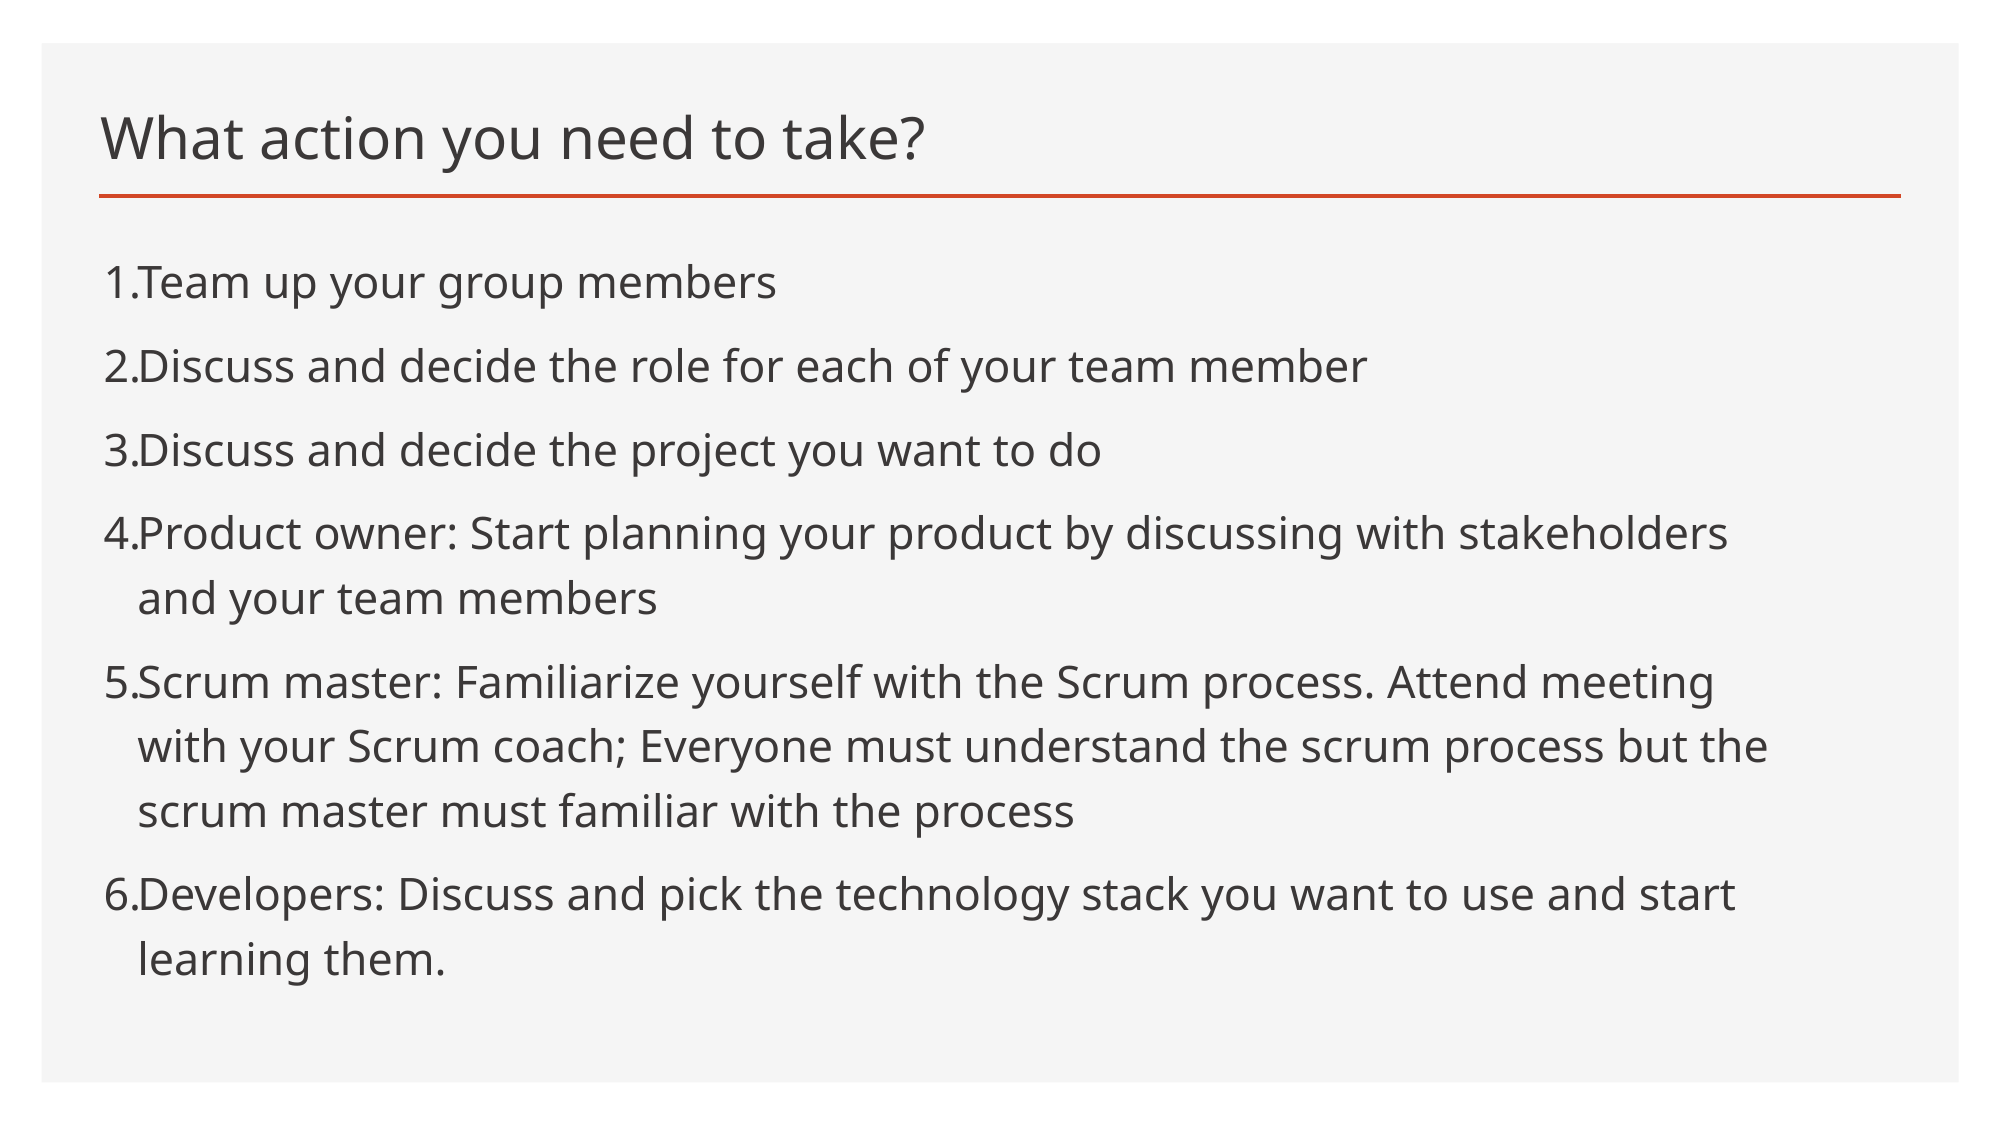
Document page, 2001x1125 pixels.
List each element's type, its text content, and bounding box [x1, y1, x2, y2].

title What action you need to take? [85, 73, 1214, 179]
list Team up your group members Discuss and decide the role for each of your team member Discuss and decide the project you want to do Product owner: Start planning your product by discussing with stakeholders and your team members Scrum master: Familiarize yourself with the Scrum process. Attend meeting with your Scrum coach; Everyone must understand the scrum process but the scrum master must familiar with the process Developers: Discuss and pick the technology stack you want to use and start learning them. [88, 235, 1816, 993]
